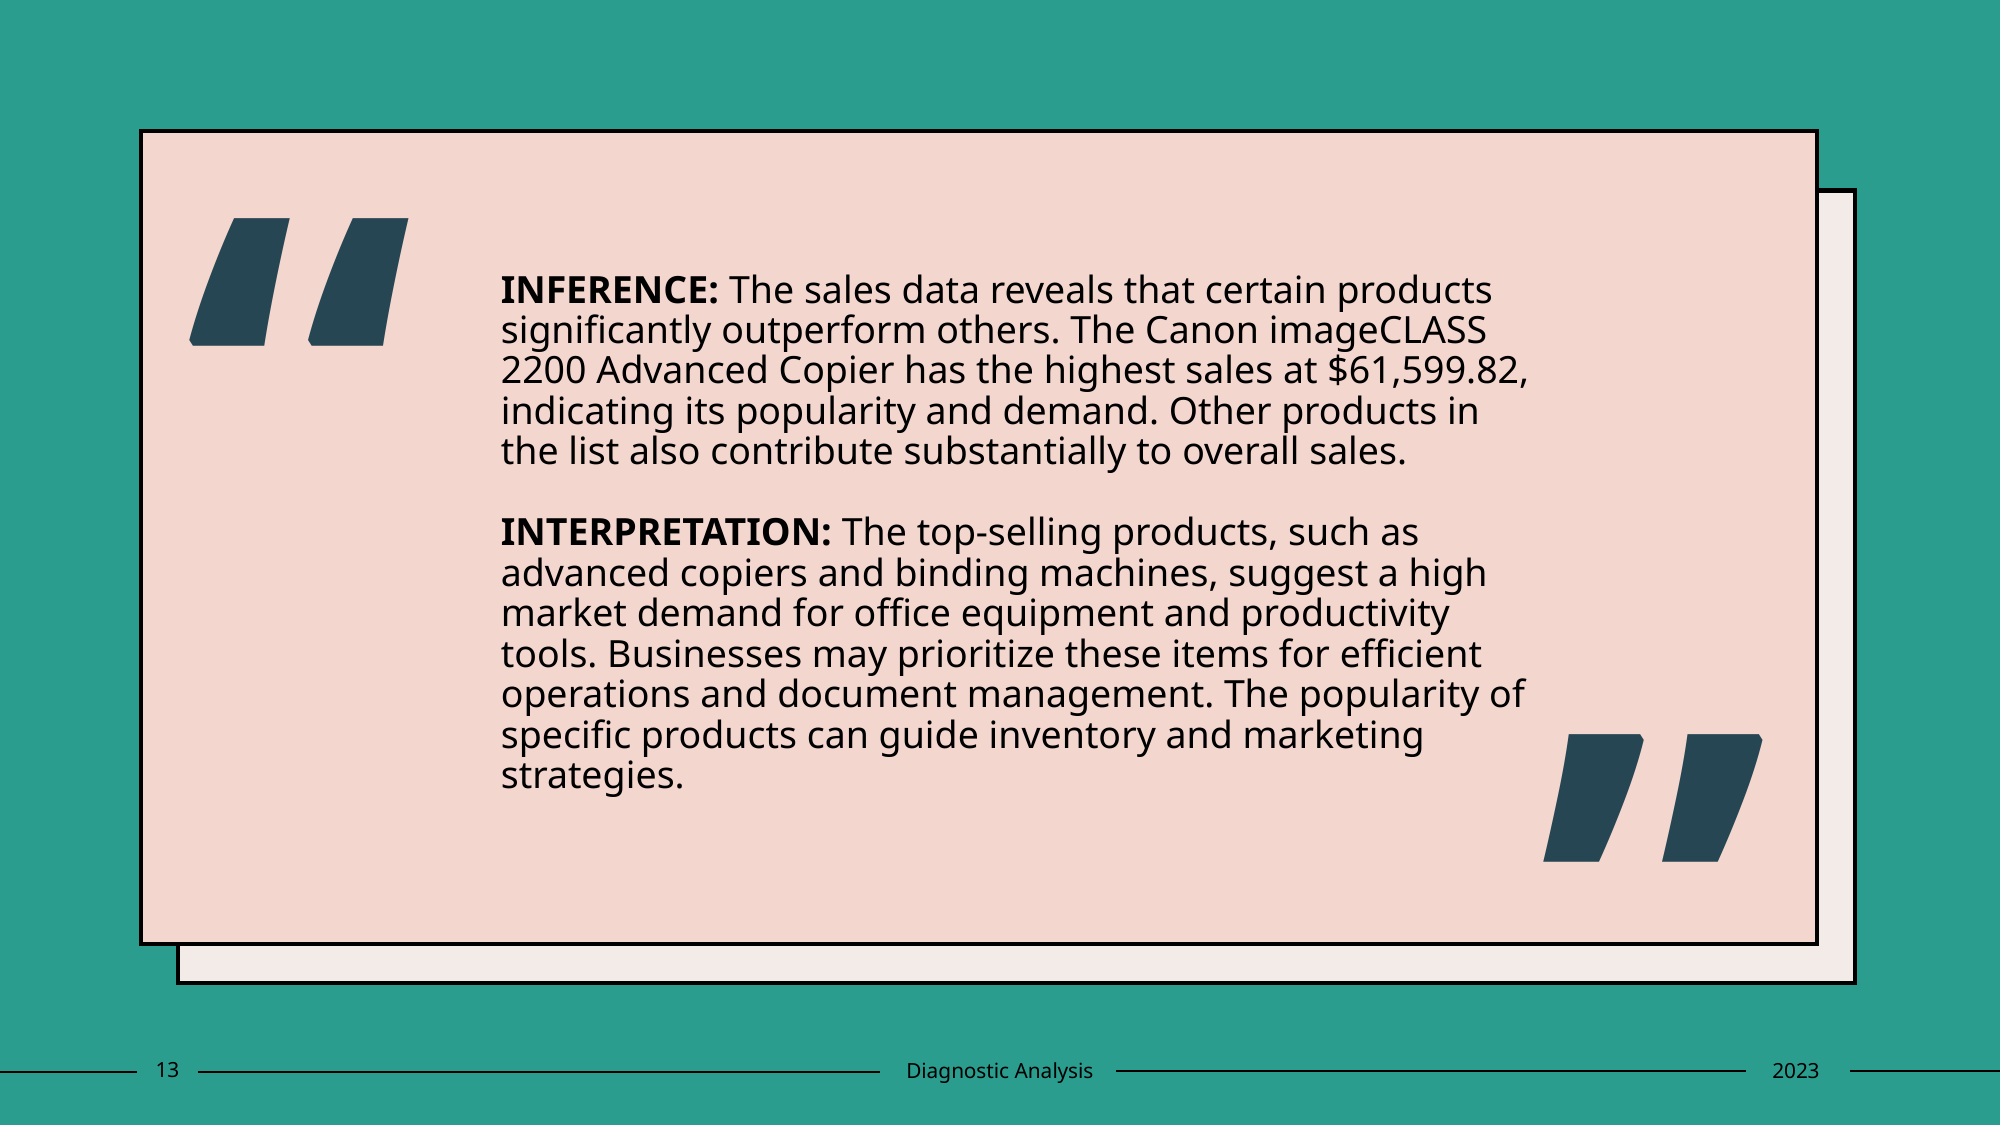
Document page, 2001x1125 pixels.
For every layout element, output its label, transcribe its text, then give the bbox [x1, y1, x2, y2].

list ” [1522, 649, 1818, 988]
footer Diagnostic Analysis [879, 1050, 1120, 1091]
list “ [168, 132, 464, 471]
slide_number 13 [137, 1050, 198, 1091]
title INFERENCE: The sales data reveals that certain products significantly outperform others. The Canon imageCLASS 2200 Advanced Copier has the highest sales at $61,599.82, indicating its popularity and demand. Other products in the list also contribute substantially to overall sales. INTERPRETATION: The top-selling products, such as advanced copiers and binding machines, suggest a high market demand for office equipment and productivity tools. Businesses may prioritize these items for efficient operations and document management. The popularity of specific products can guide inventory and marketing strategies. [485, 332, 1548, 906]
slide_number 2023 [1743, 1050, 1849, 1091]
